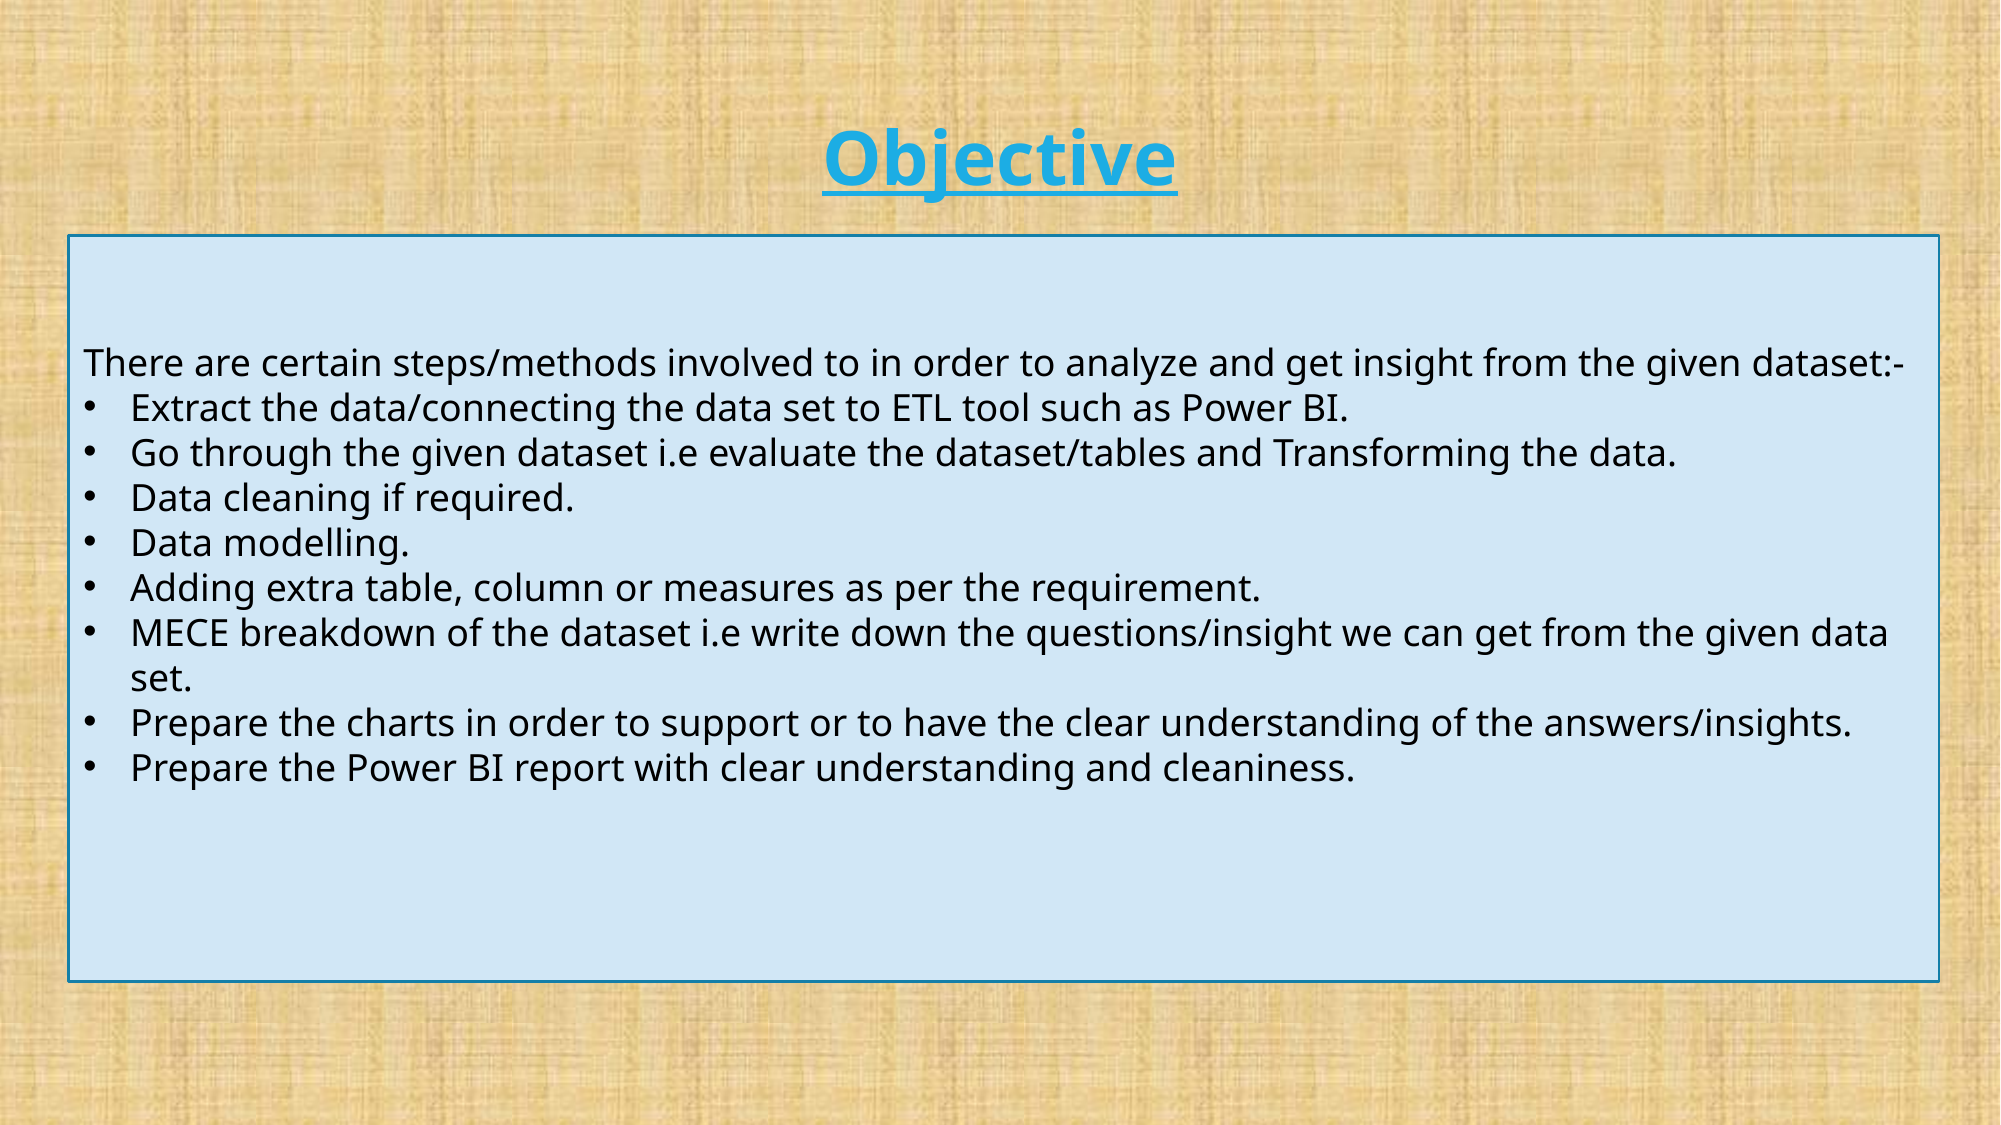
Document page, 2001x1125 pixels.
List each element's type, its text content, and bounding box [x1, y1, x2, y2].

picture [0, 0, 2001, 1125]
text_box Objective [0, 102, 2000, 208]
text_box There are certain steps/methods involved to in order to analyze and get insight from the given dataset:- Extract the data/connecting the data set to ETL tool such as Power BI. Go through the given dataset i.e evaluate the dataset/tables and Transforming the data. Data cleaning if required. Data modelling. Adding extra table, column or measures as per the requirement. MECE breakdown of the dataset i.e write down the questions/insight we can get from the given data set. Prepare the charts in order to support or to have the clear understanding of the answers/insights. Prepare the Power BI report with clear understanding and cleaniness. [67, 234, 1940, 983]
